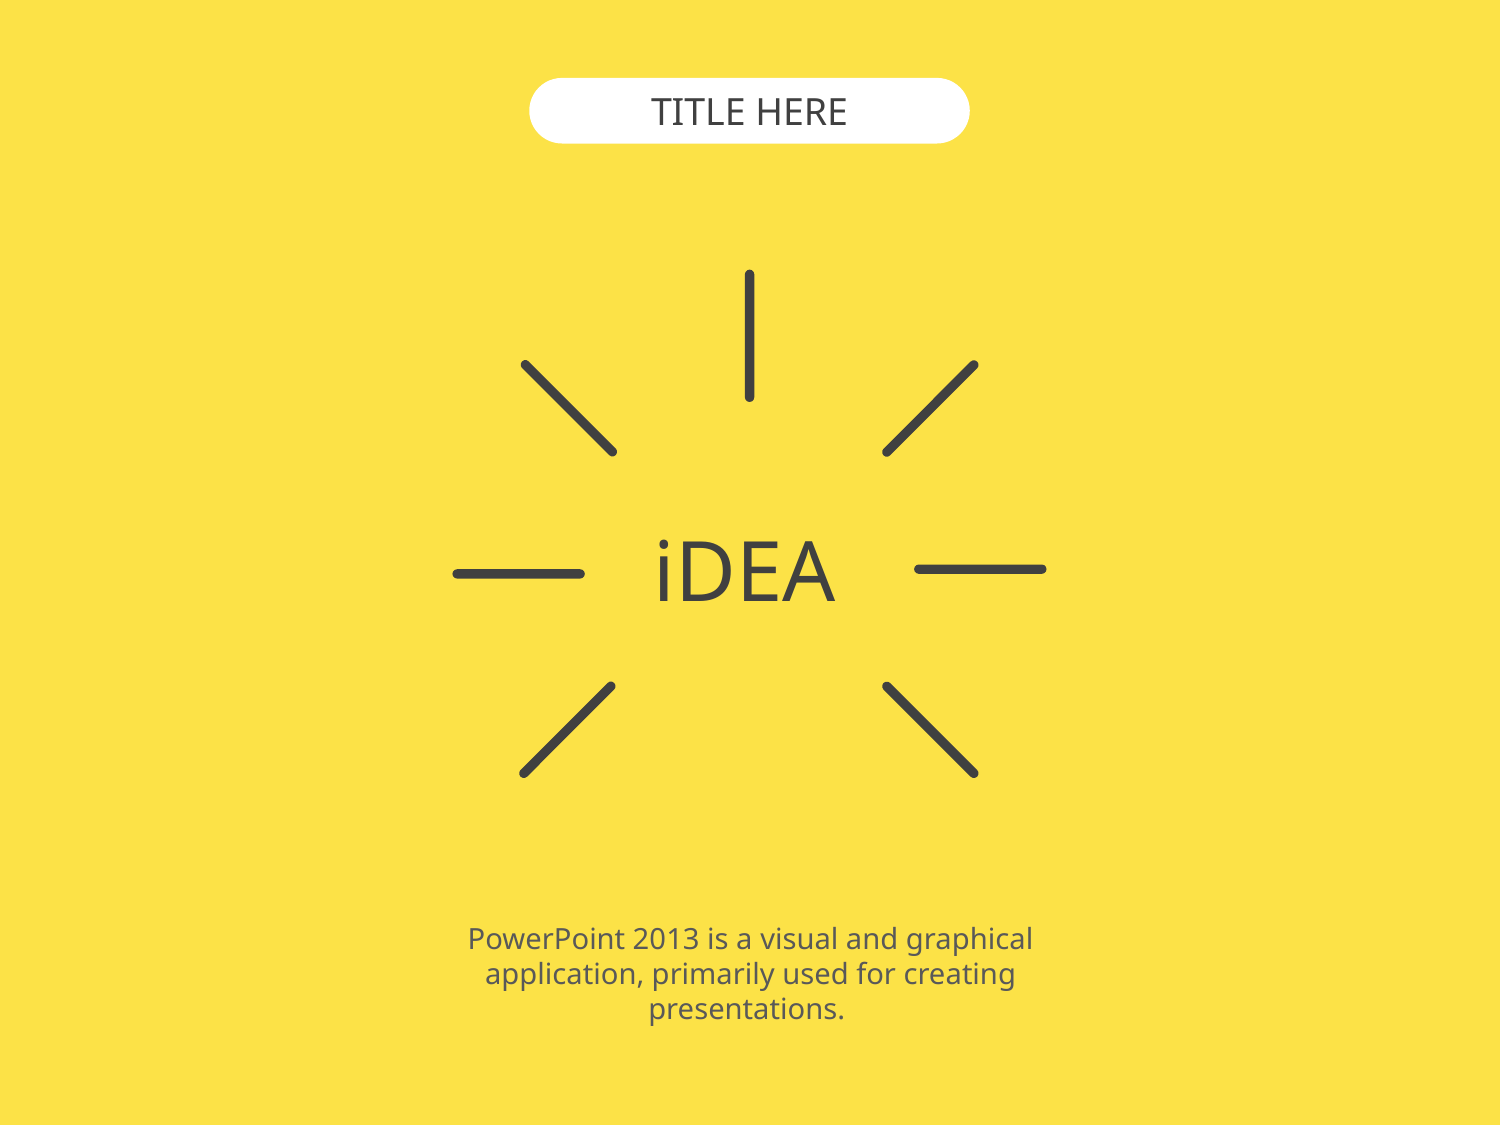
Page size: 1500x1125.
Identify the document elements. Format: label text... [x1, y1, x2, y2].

text_box iDEA [612, 510, 878, 626]
text_box [518, 680, 617, 779]
text_box PowerPoint 2013 is a visual and graphical application, primarily used for creating presentations. [399, 920, 1102, 1046]
text_box [881, 359, 980, 458]
text_box [881, 680, 980, 779]
text_box [743, 268, 756, 404]
text_box [519, 359, 618, 458]
text_box TITLE HERE [528, 76, 971, 145]
text_box [913, 563, 1048, 575]
text_box [451, 568, 586, 580]
